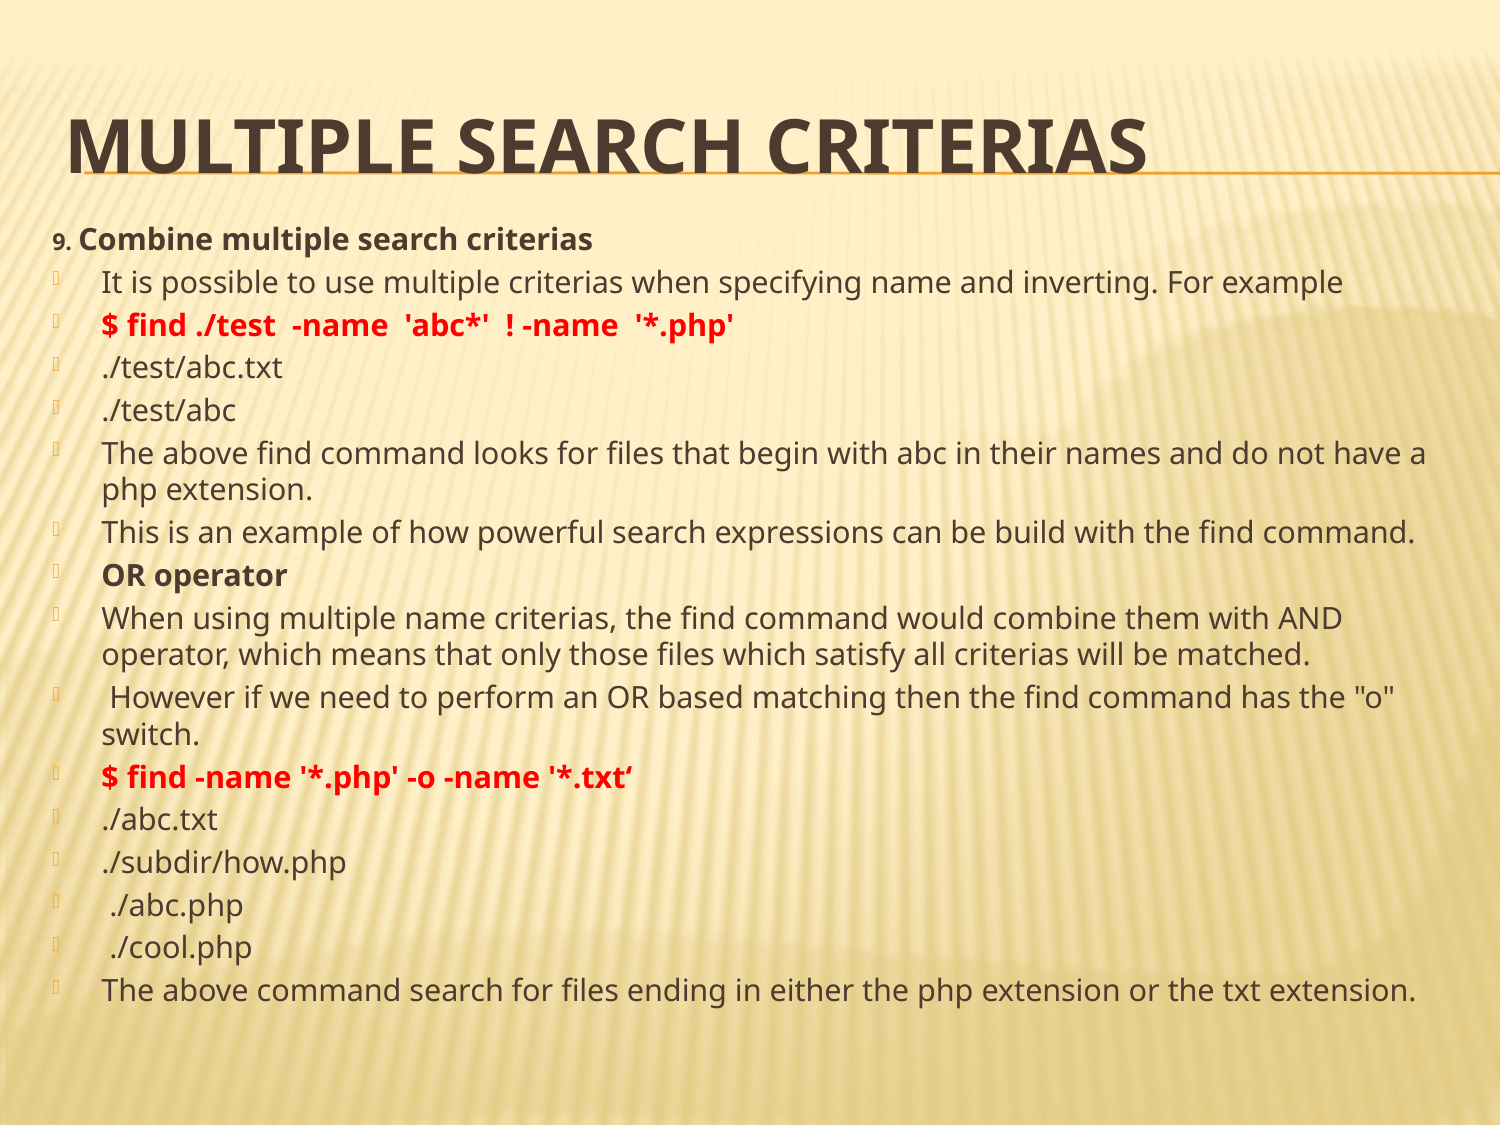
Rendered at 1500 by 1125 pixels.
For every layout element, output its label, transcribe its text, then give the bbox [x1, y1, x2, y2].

list 9. Combine multiple search criterias It is possible to use multiple criterias when specifying name and inverting. For example $ find ./test -name 'abc*' ! -name '*.php' ./test/abc.txt ./test/abc The above find command looks for files that begin with abc in their names and do not have a php extension. This is an example of how powerful search expressions can be build with the find command. OR operator When using multiple name criterias, the find command would combine them with AND operator, which means that only those files which satisfy all criterias will be matched. However if we need to perform an OR based matching then the find command has the "o" switch. $ find -name '*.php' -o -name '*.txt‘ ./abc.txt ./subdir/how.php ./abc.php ./cool.php The above command search for files ending in either the php extension or the txt extension. [37, 212, 1475, 1075]
title multiple search criterias [50, 75, 1475, 212]
